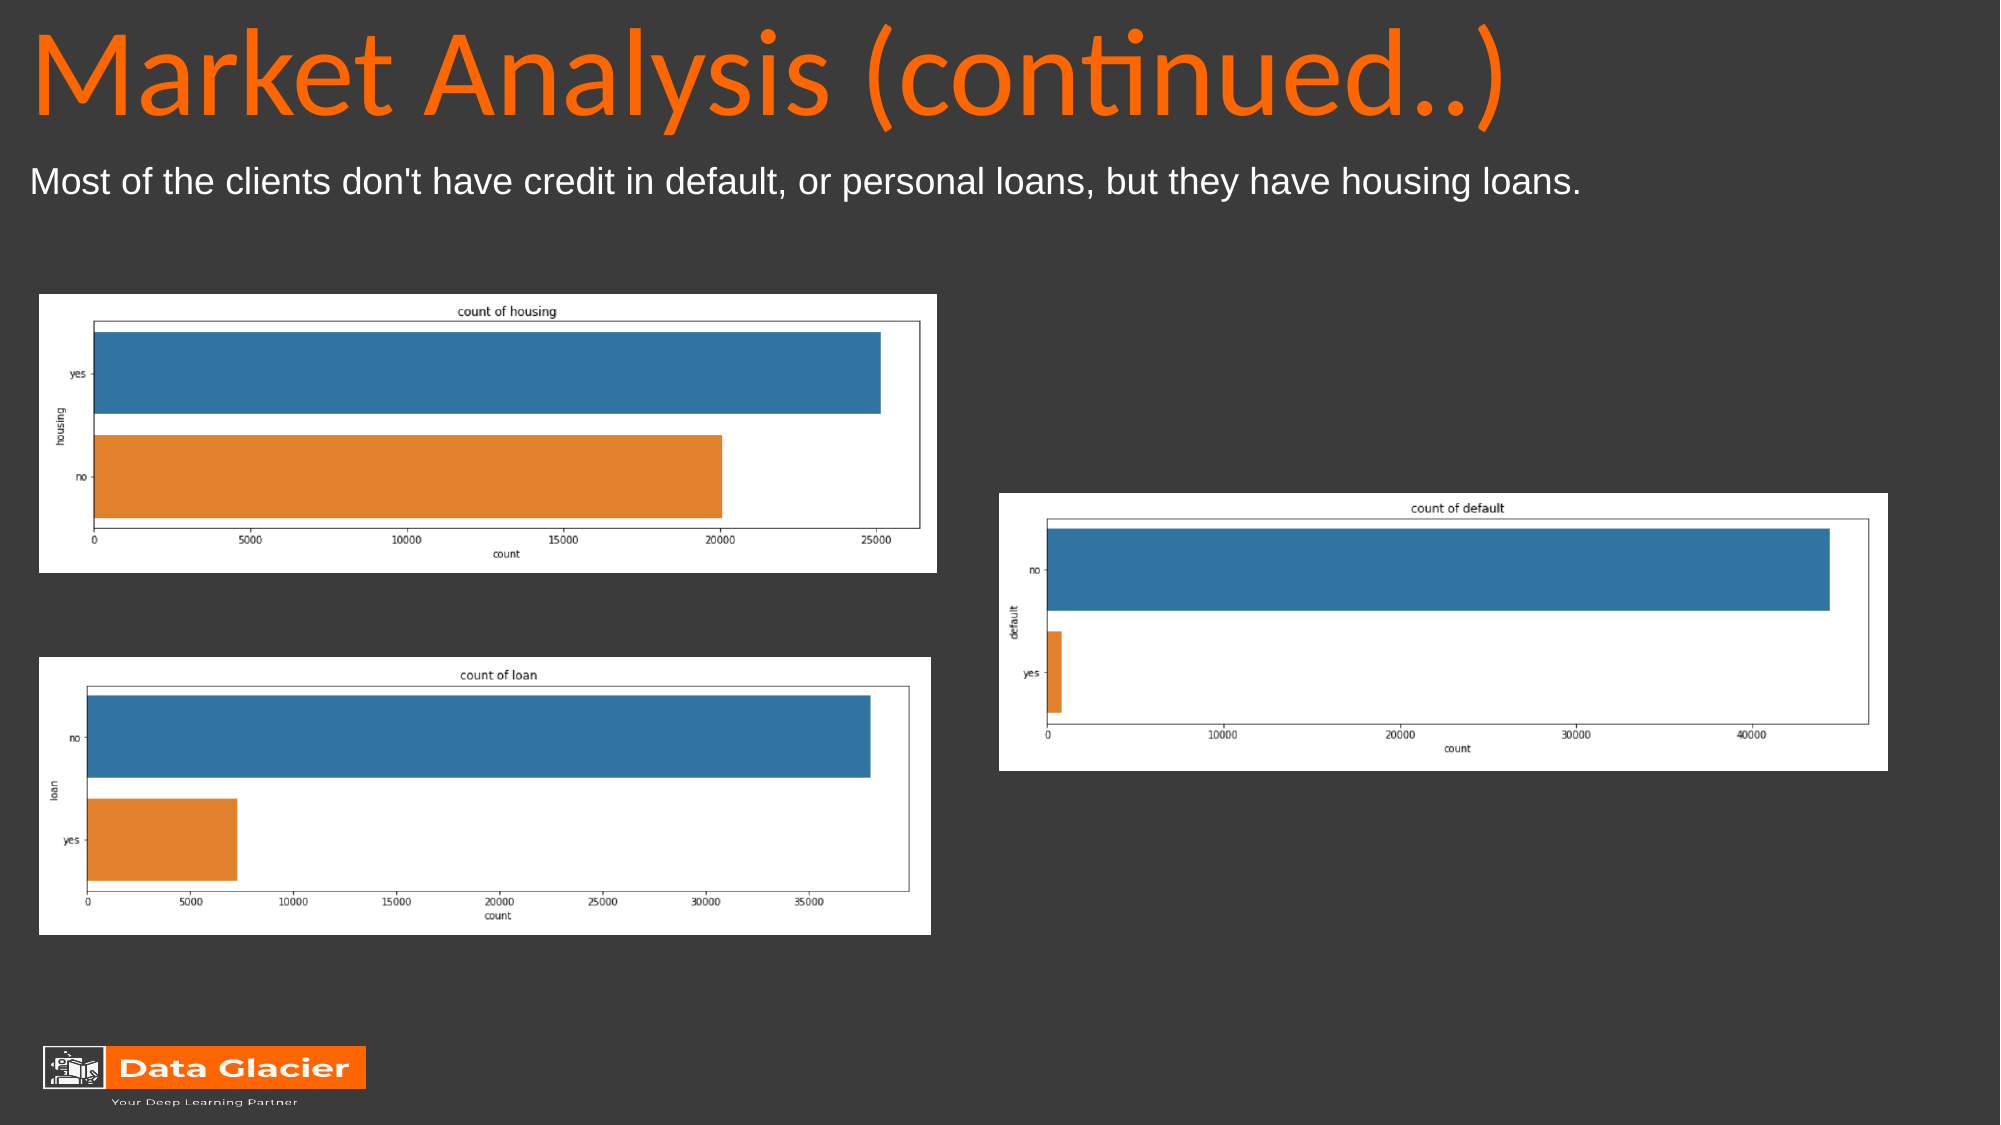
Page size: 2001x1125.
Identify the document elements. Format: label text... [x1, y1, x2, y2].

picture [39, 294, 937, 573]
picture [39, 656, 931, 935]
text_box Market Analysis (continued..) [14, 0, 1730, 148]
picture [39, 962, 369, 1125]
text_box Most of the clients don't have credit in default, or personal loans, but they have housing loans. [14, 149, 1908, 210]
picture [999, 492, 1888, 772]
